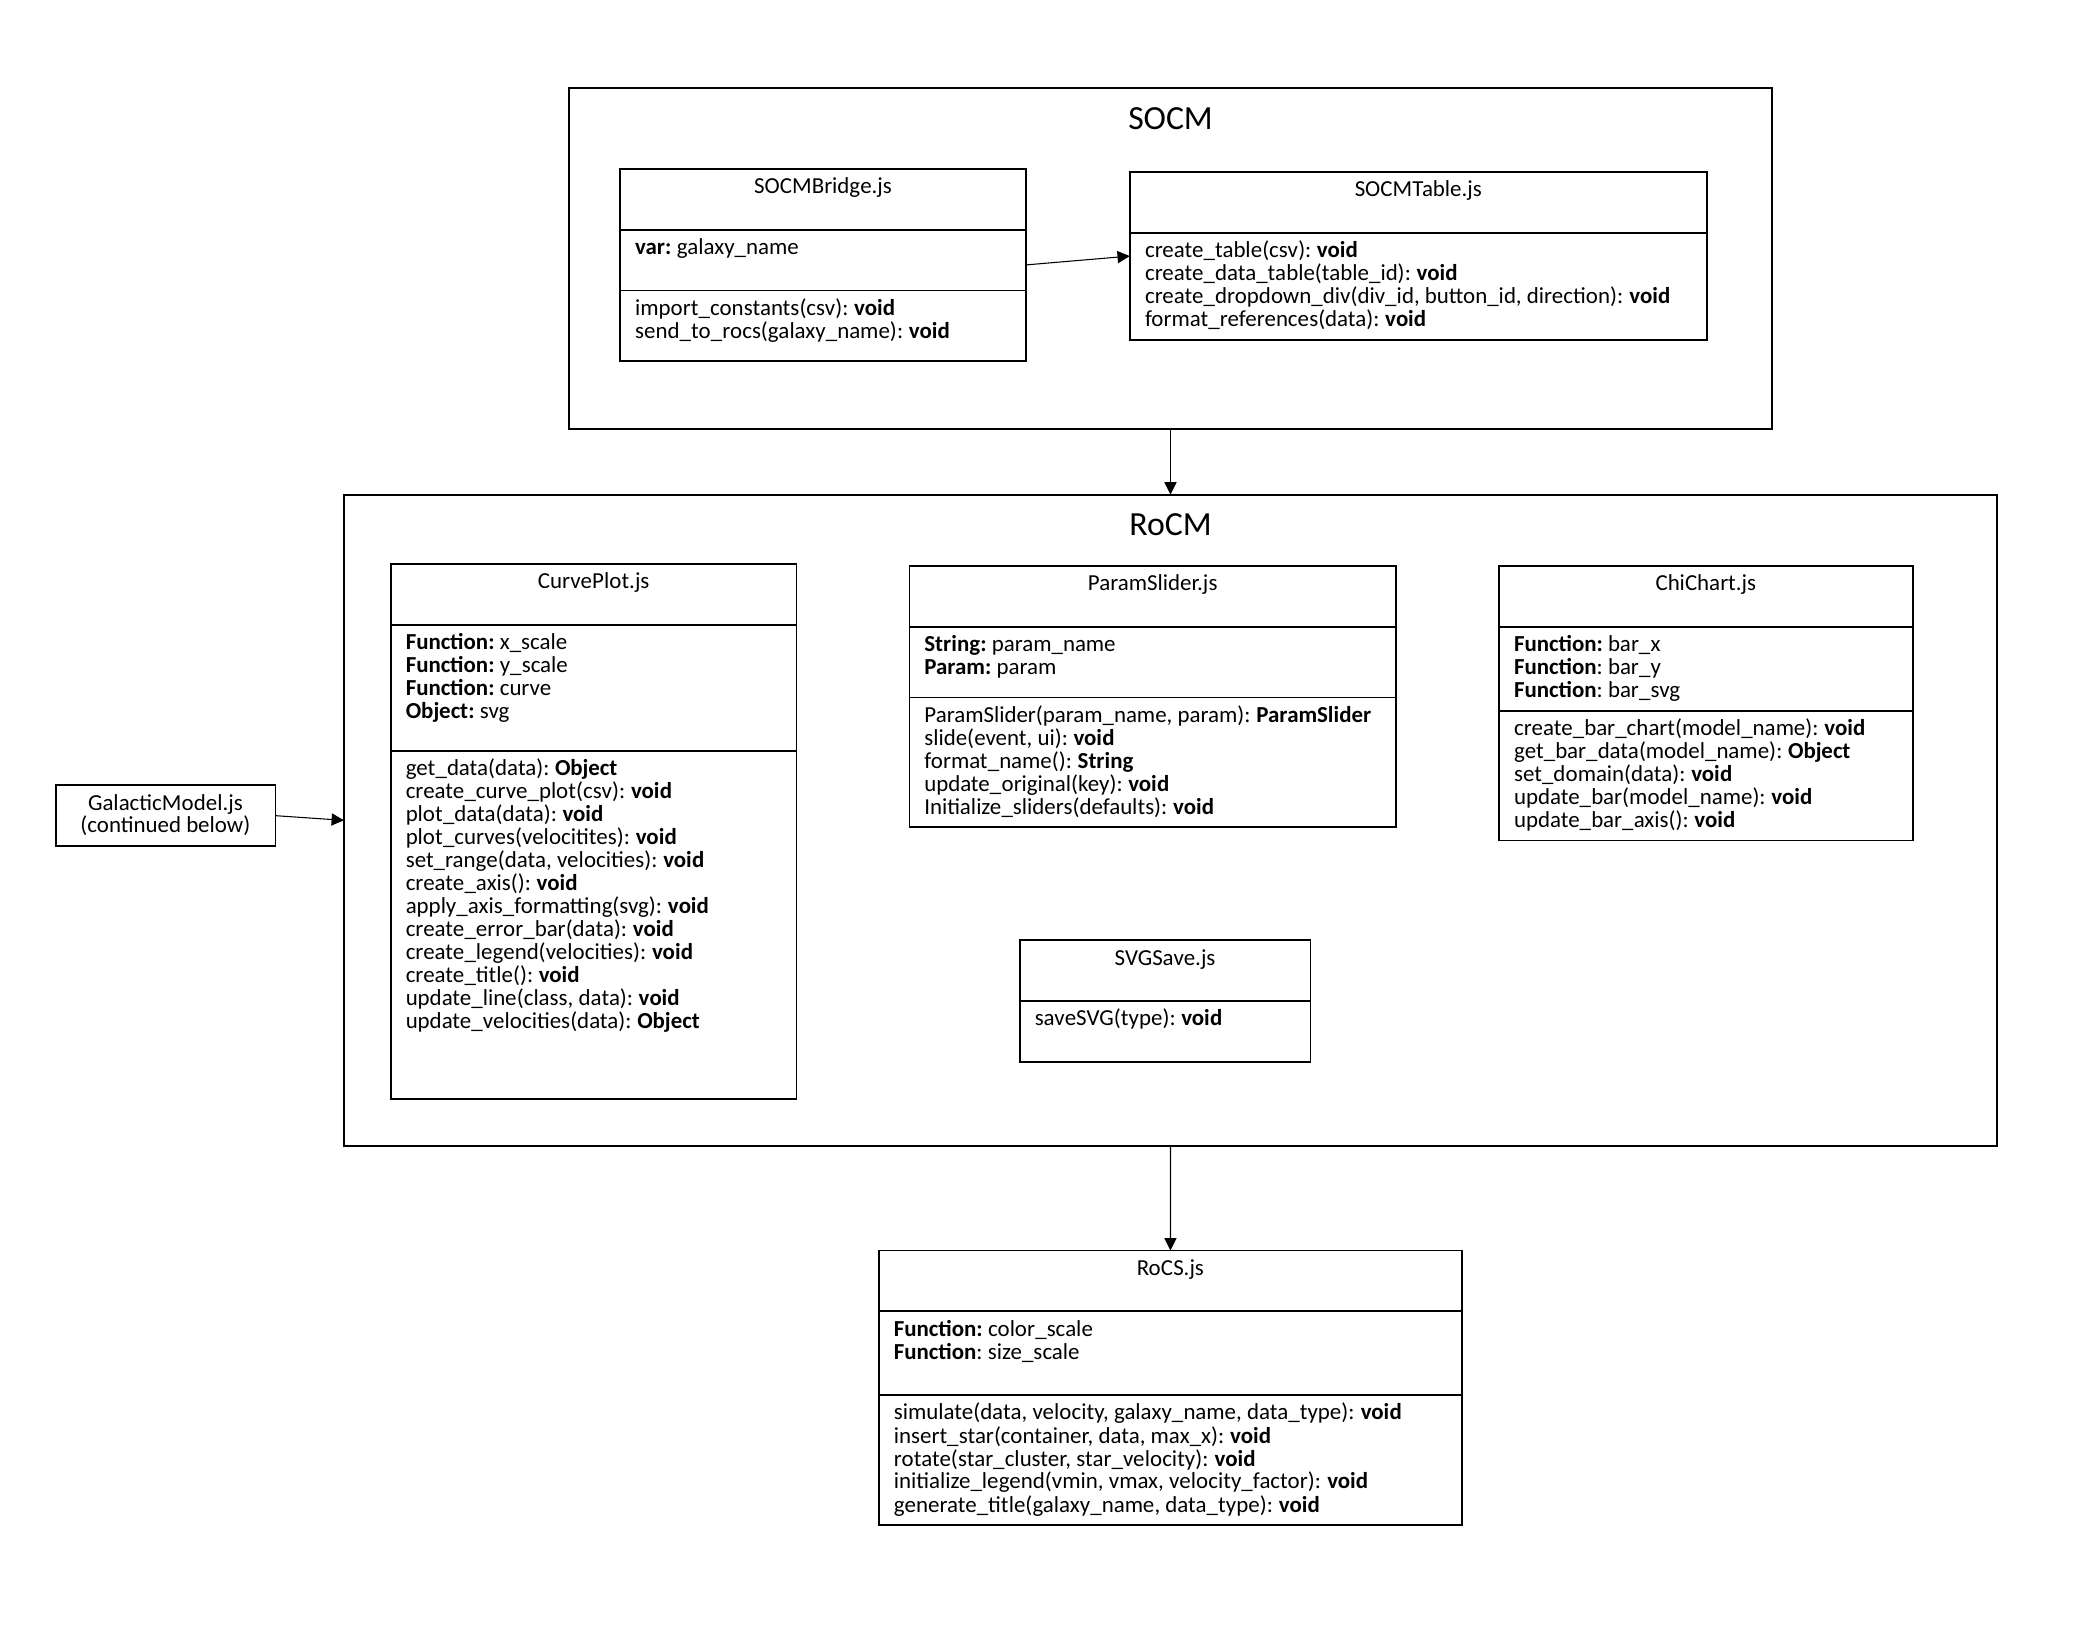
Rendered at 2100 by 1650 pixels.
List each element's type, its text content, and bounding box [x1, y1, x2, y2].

table_cell simulate(data, velocity, galaxy_name, data_type): void insert_star(container, data, max_x): void rotate(star_cluster, star_velocity): void initialize_legend(vmin, vmax, velocity_factor): void generate_title(galaxy_name, data_type): void [880, 1396, 1461, 1524]
table_cell var: galaxy_name [621, 231, 1025, 290]
table_cell import_constants(csv): void send_to_rocs(galaxy_name): void [621, 291, 1025, 360]
text_box SOCM [568, 87, 1773, 430]
table_cell Function: bar_x Function: bar_y Function: bar_svg [1500, 628, 1912, 710]
table_cell String: param_name Param: param [910, 628, 1395, 697]
table_cell create_bar_chart(model_name): void get_bar_data(model_name): Object set_domain(data): void update_bar(model_name): void update_bar_axis(): void [1500, 712, 1912, 840]
table_header ChiChart.js [1500, 567, 1912, 626]
table_cell saveSVG(type): void [1021, 1002, 1310, 1061]
table_cell ParamSlider(param_name, param): ParamSlider slide(event, ui): void format_name(): String update_original(key): void Initialize_sliders(defaults): void [910, 698, 1395, 826]
table_cell create_table(csv): void create_data_table(table_id): void create_dropdown_div(div_id, button_id, direction): void format_references(data): void [1131, 234, 1706, 339]
table_header CurvePlot.js [392, 565, 796, 624]
table_header ParamSlider.js [910, 567, 1395, 626]
table_cell get_data(data): Object create_curve_plot(csv): void plot_data(data): void plot_curves(velocitites): void set_range(data, velocities): void create_axis(): void apply_axis_formatting(svg): void create_error_bar(data): void create_legend(velocities): void create_title(): void update_line(class, data): void update_velocities(data): Object [392, 752, 796, 1098]
text_box RoCM [343, 494, 1998, 1147]
table_cell Function: x_scale Function: y_scale Function: curve Object: svg [392, 626, 796, 750]
table_header SVGSave.js [1021, 941, 1310, 1000]
table_header SOCMTable.js [1131, 173, 1706, 232]
table_header SOCMBridge.js [621, 170, 1025, 229]
table_header GalacticModel.js (continued below) [57, 786, 275, 845]
table_cell Function: color_scale Function: size_scale [880, 1312, 1461, 1394]
table_header RoCS.js [880, 1251, 1461, 1310]
